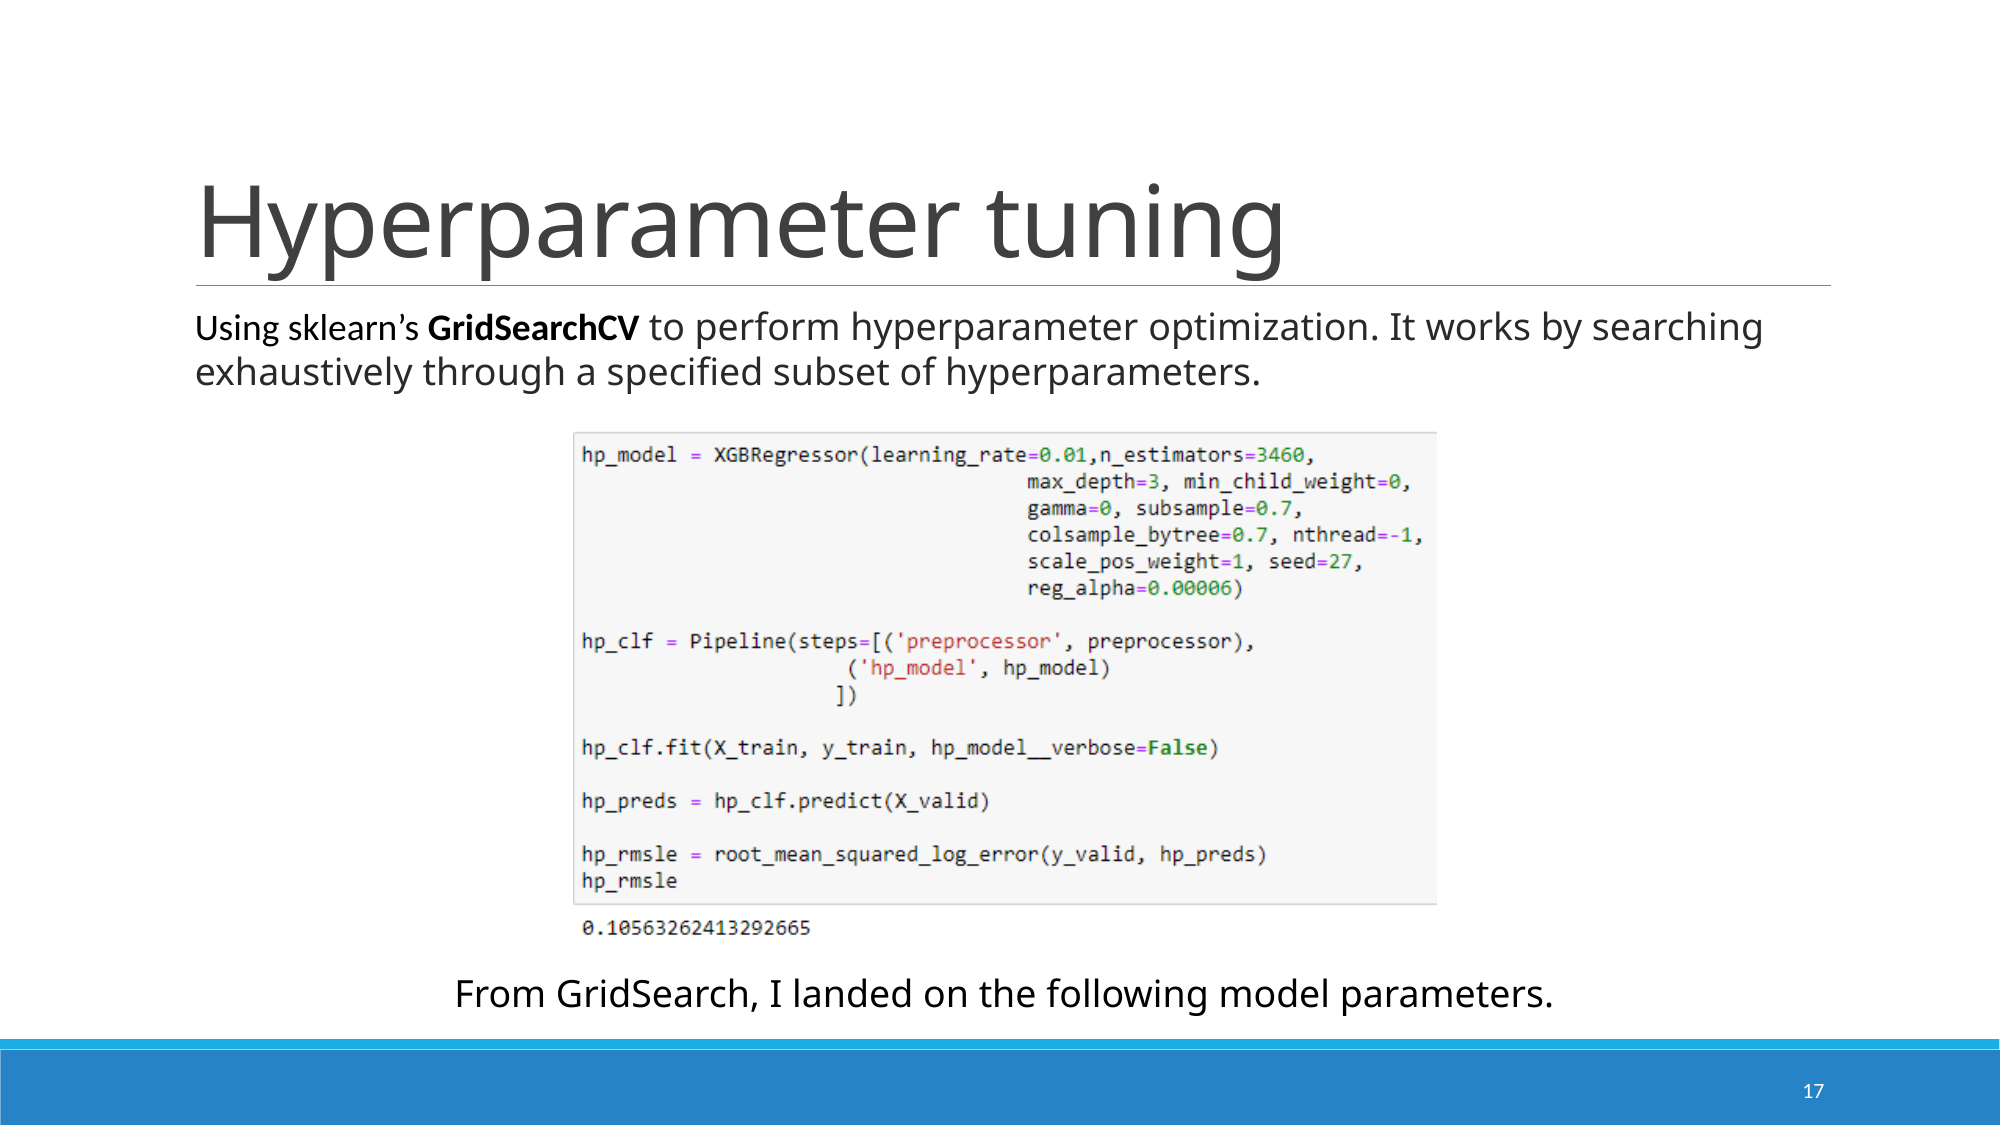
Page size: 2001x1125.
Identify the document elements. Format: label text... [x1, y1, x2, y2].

slide_number 17 [1624, 1059, 1840, 1120]
title Hyperparameter tuning [180, 47, 1830, 285]
text_box Using sklearn’s GridSearchCV to perform hyperparameter optimization. It works by searching exhaustively through a specified subset of hyperparameters. [179, 295, 1814, 401]
text_box From GridSearch, I landed on the following model parameters. [439, 962, 1571, 1023]
picture [573, 426, 1437, 947]
